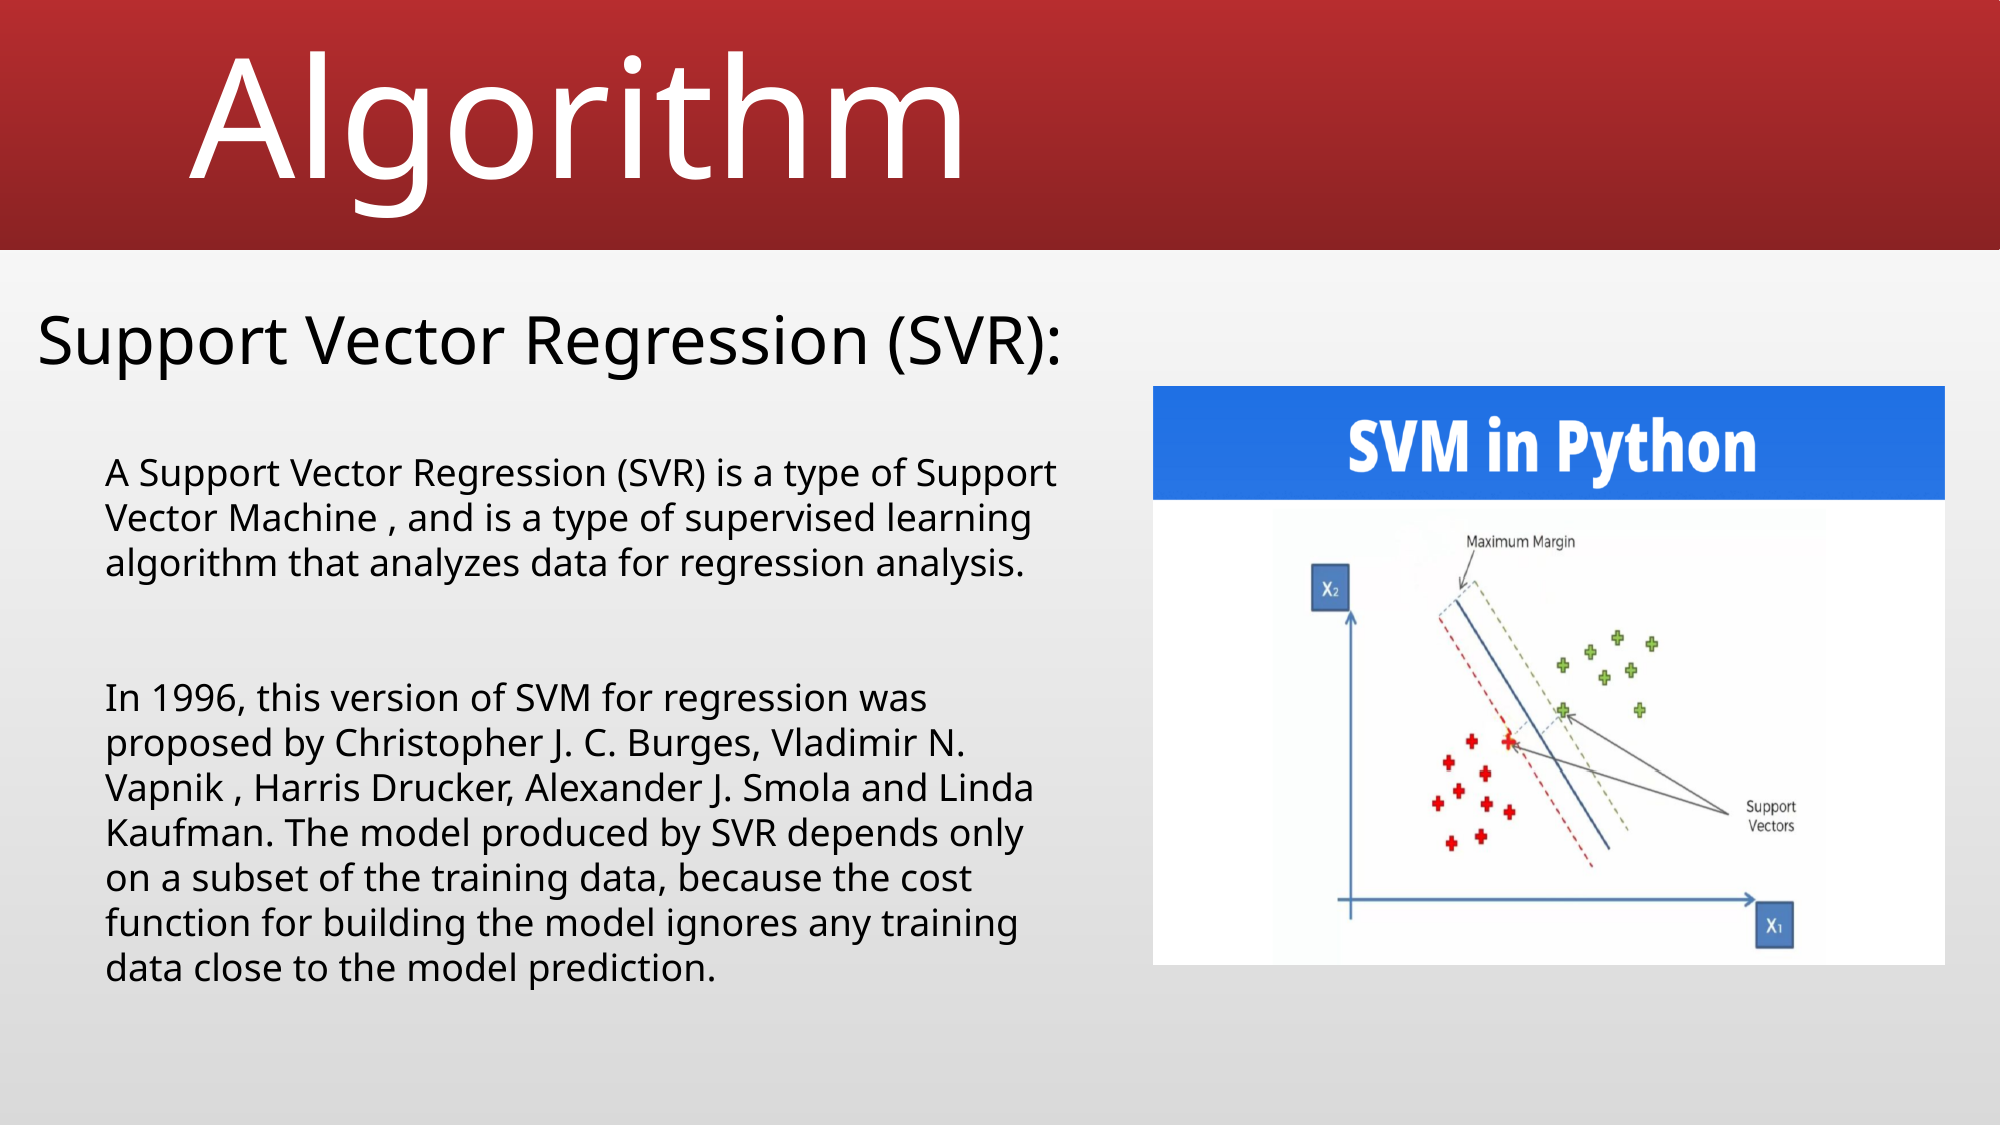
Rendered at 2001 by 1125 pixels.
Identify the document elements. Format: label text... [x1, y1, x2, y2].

text_box A Support Vector Regression (SVR) is a type of Support Vector Machine , and is a type of supervised learning algorithm that analyzes data for regression analysis. In 1996, this version of SVM for regression was proposed by Christopher J. C. Burges, Vladimir N. Vapnik , Harris Drucker, Alexander J. Smola and Linda Kaufman. The model produced by SVR depends only on a subset of the training data, because the cost function for building the model ignores any training data close to the model prediction. [90, 397, 1083, 1042]
title Algorithm [174, 16, 1825, 234]
text_box Support Vector Regression (SVR): [5, 290, 1080, 386]
picture [1153, 386, 1945, 965]
